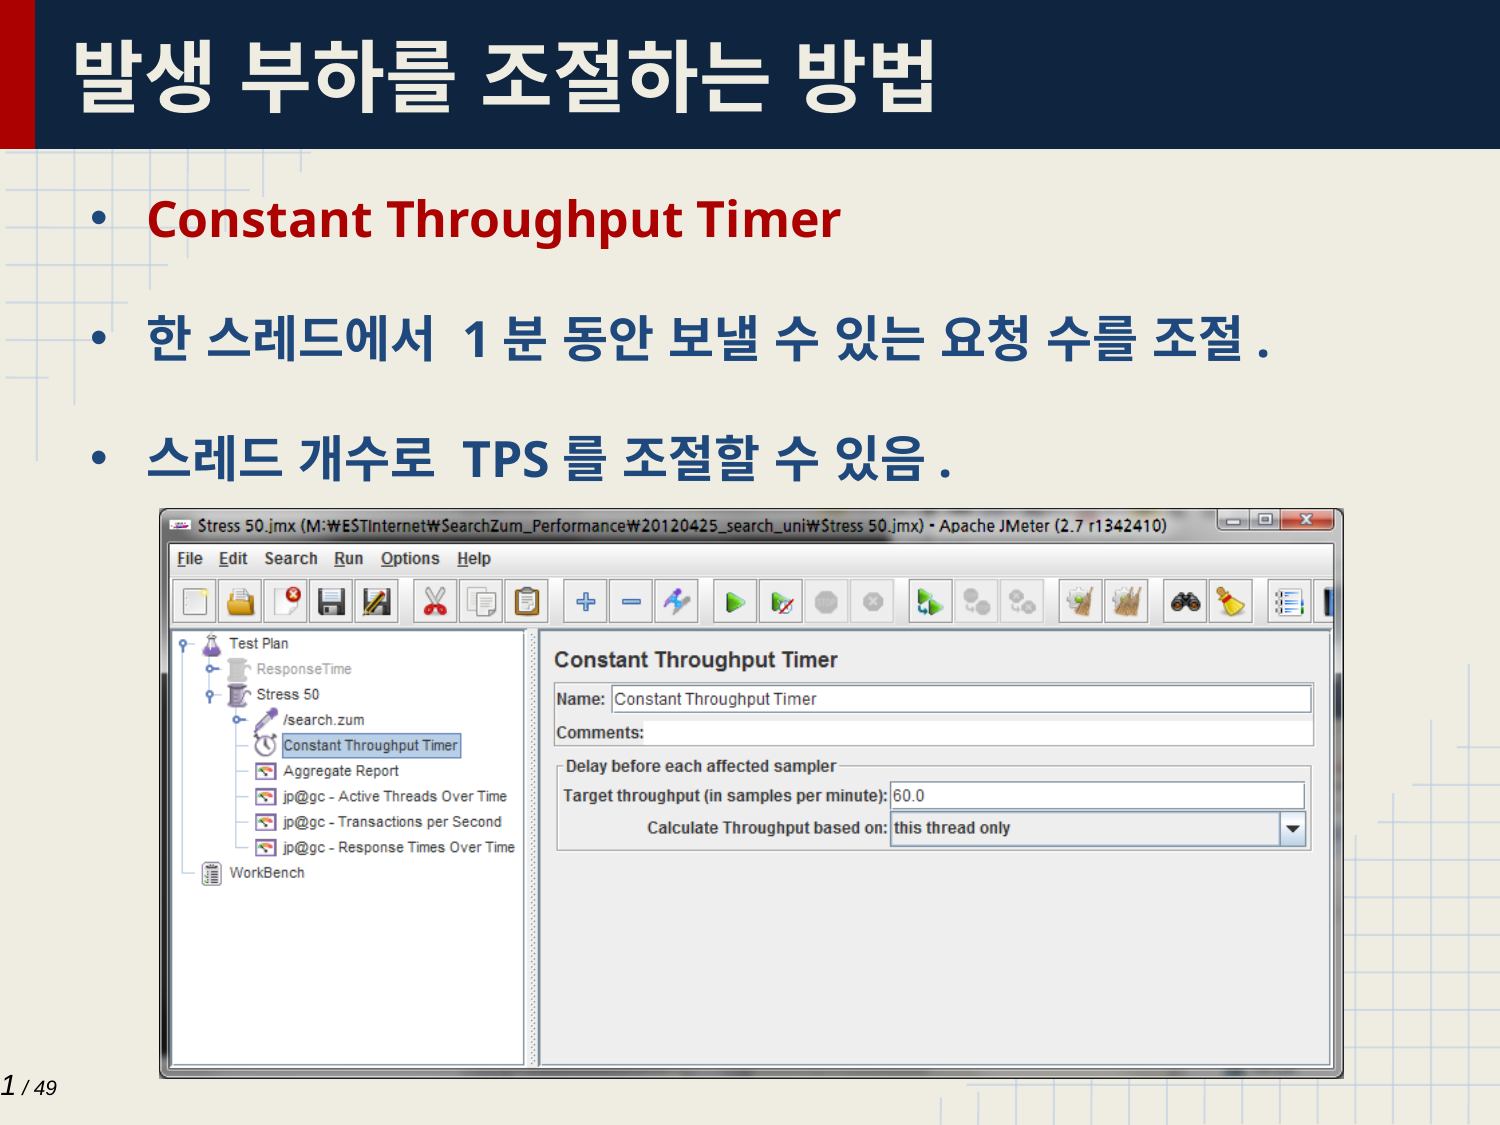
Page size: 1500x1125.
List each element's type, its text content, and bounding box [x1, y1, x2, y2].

title 발생 부하를 조절하는 방법 [10, 5, 1211, 138]
list Constant Throughput Timer 한 스레드에서 1분 동안 보낼 수 있는 요청 수를 조절. 스레드 개수로 TPS를 조절할 수 있음. [75, 172, 1425, 1074]
picture [159, 507, 1344, 1079]
